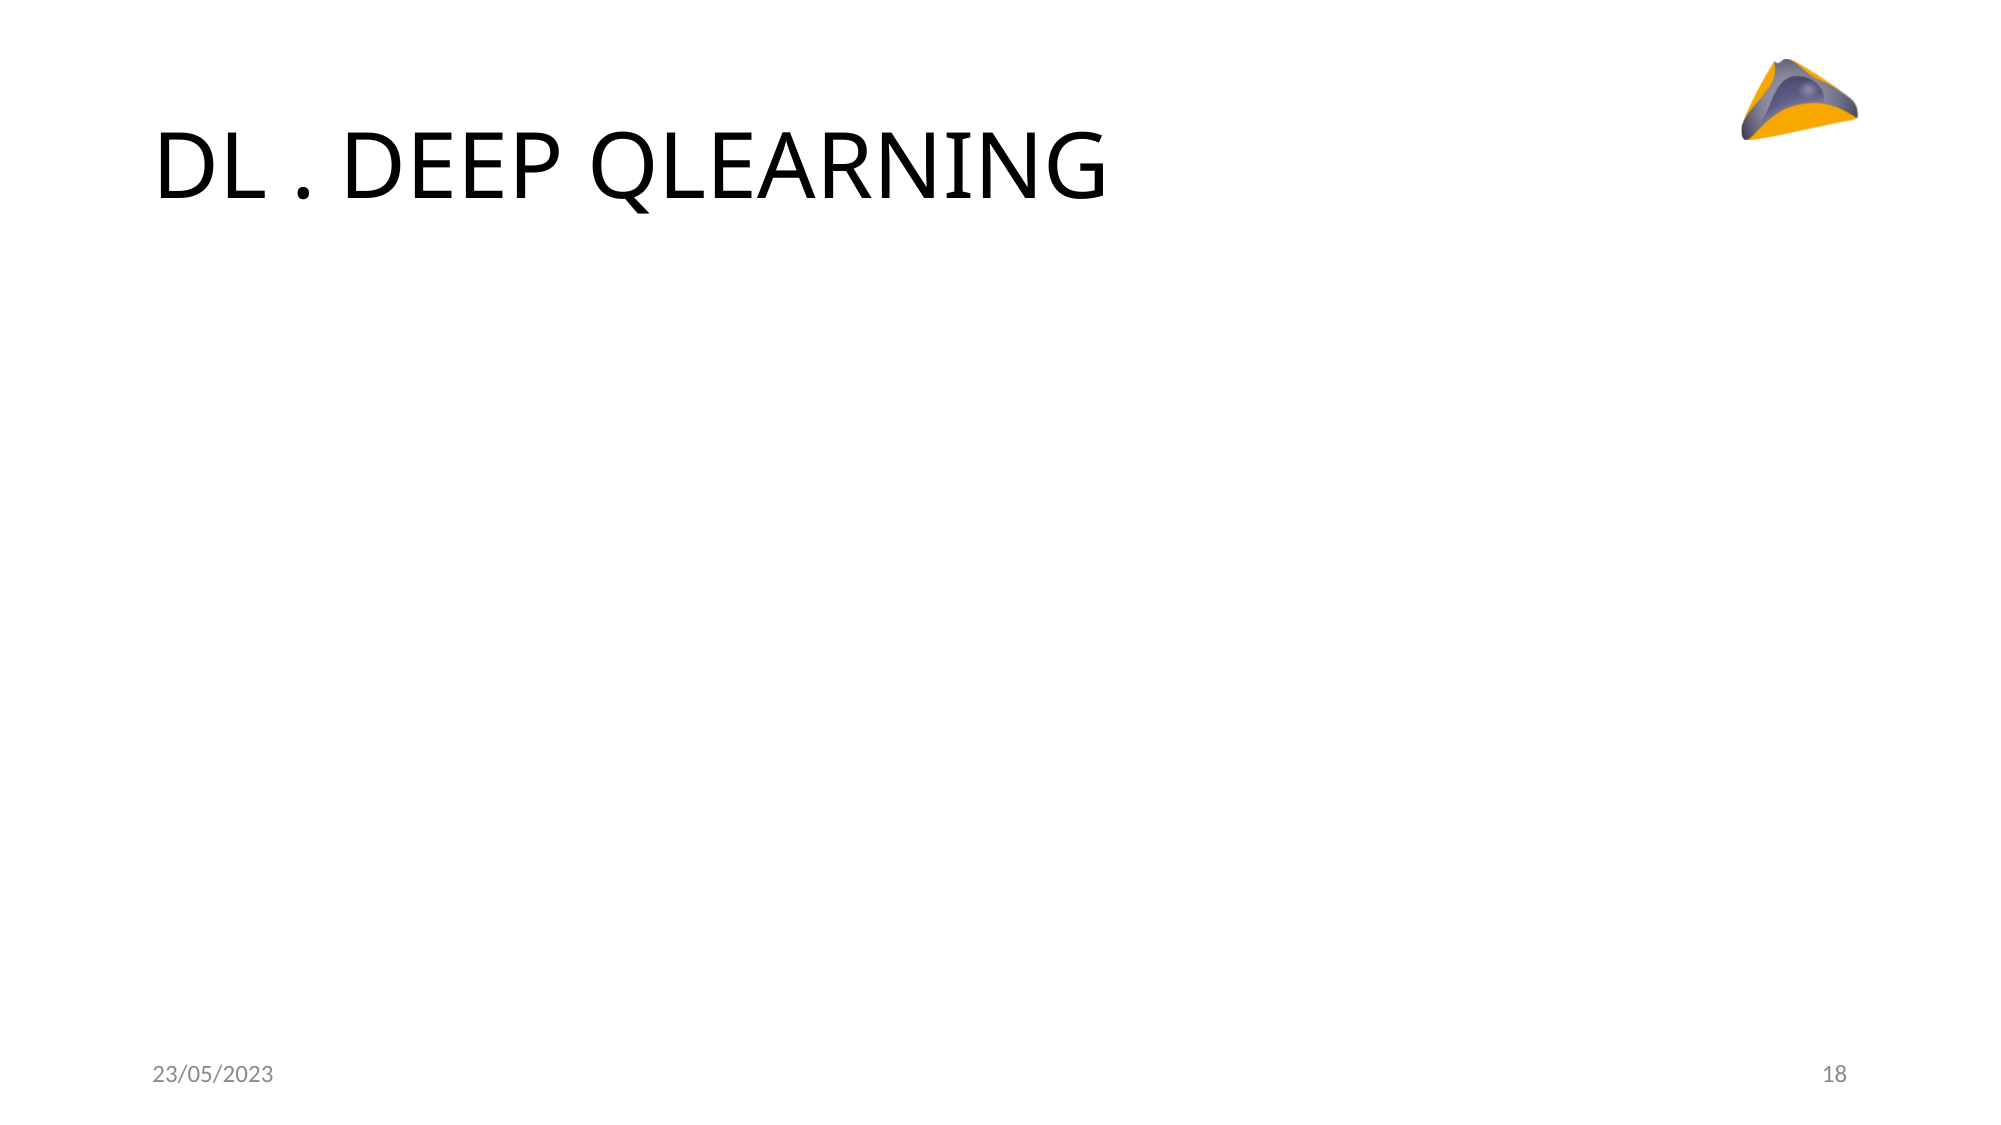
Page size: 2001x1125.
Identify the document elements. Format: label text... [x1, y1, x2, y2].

title DL . DEEP QLEARNING [137, 59, 1863, 278]
slide_number 18 [1412, 1042, 1863, 1103]
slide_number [137, 1042, 588, 1103]
picture [1741, 59, 1863, 143]
